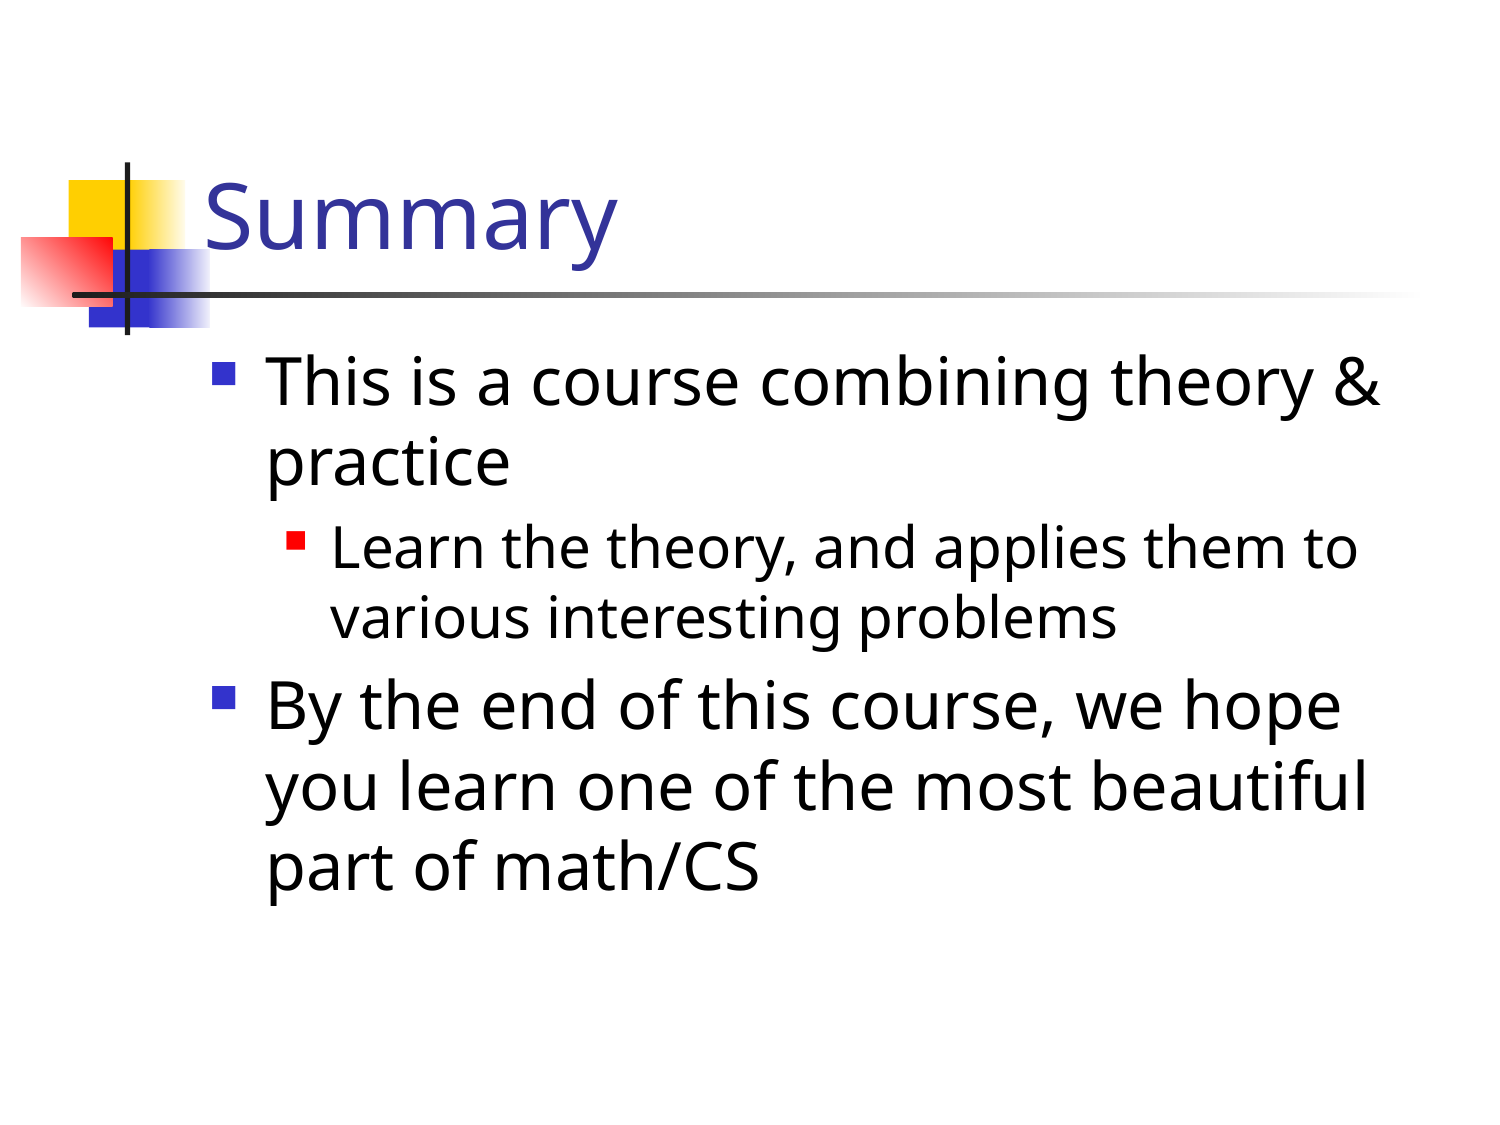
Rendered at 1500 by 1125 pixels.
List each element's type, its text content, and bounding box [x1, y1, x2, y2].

list This is a course combining theory & practice Learn the theory, and applies them to various interesting problems By the end of this course, we hope you learn one of the most beautiful part of math/CS [193, 331, 1469, 1006]
title Summary [188, 35, 1468, 275]
